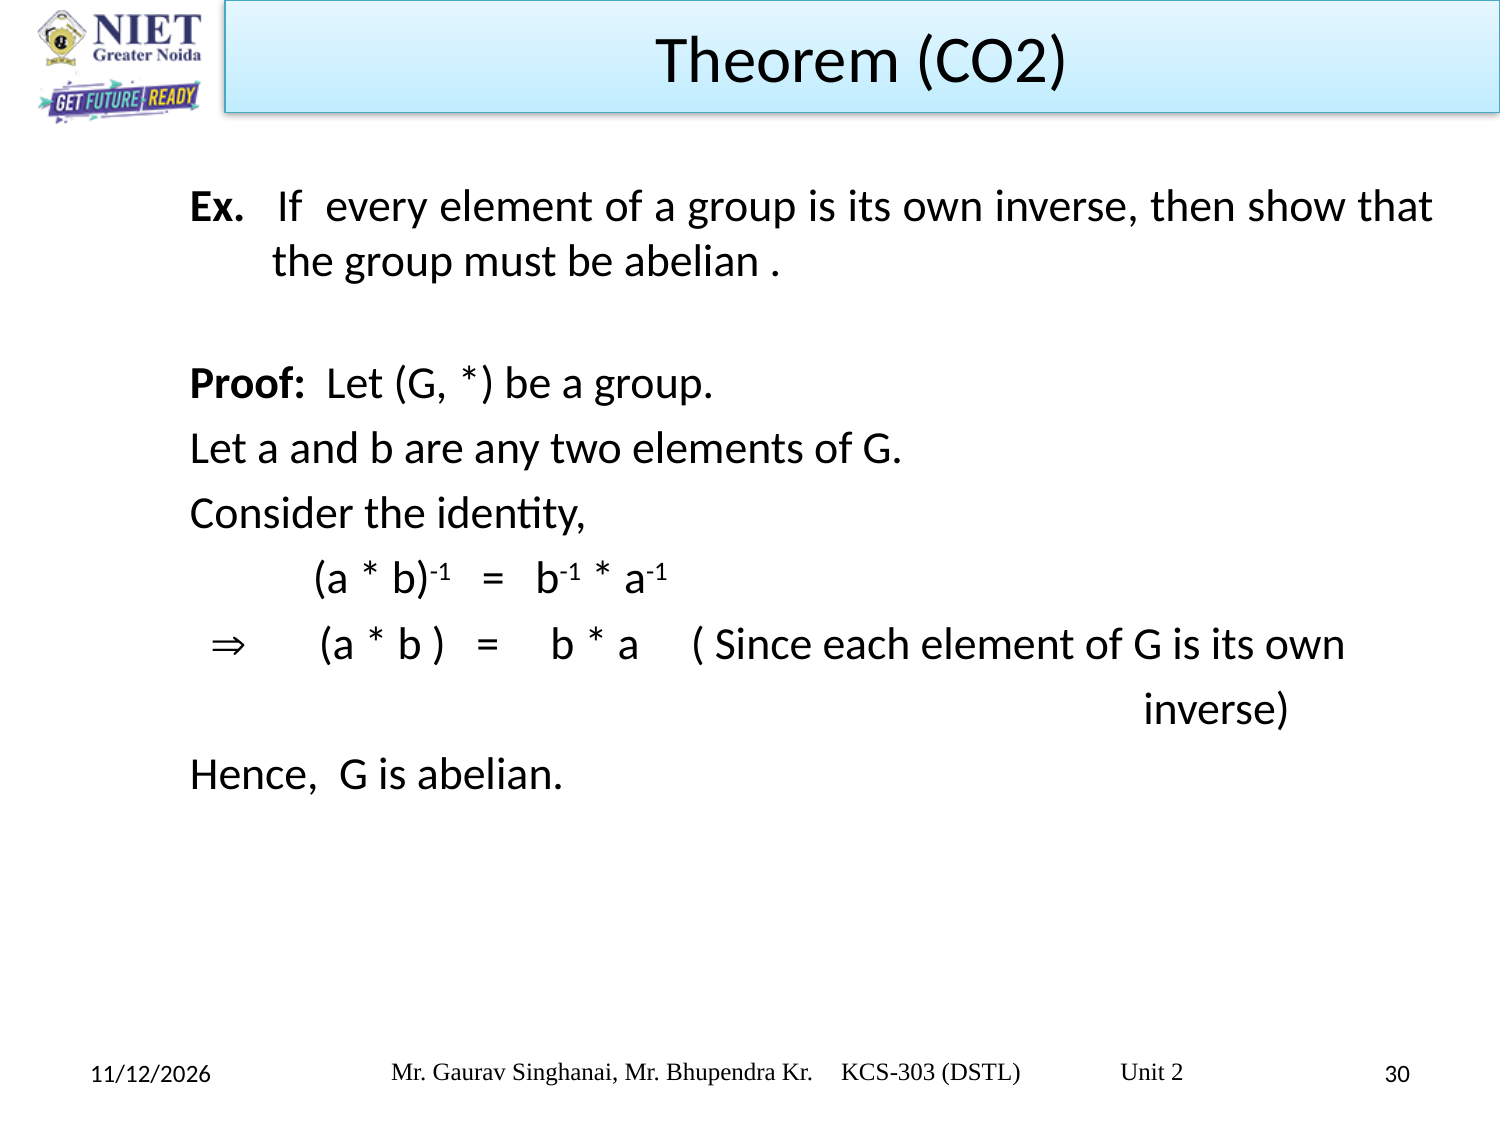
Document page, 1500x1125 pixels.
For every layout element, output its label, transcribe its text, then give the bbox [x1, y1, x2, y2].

list Proof: Let (G, *) be a group. Let a and b are any two elements of G. Consider the identity, (a * b)-1 = b-1 * a-1  (a * b ) = b * a ( Since each element of G is its own inverse) Hence, G is abelian. [174, 344, 1450, 1020]
footer Mr. Gaurav Singhanai, Mr. Bhupendra Kr. KCS-303 (DSTL) Unit 2 [375, 1040, 1200, 1100]
picture [0, 0, 238, 135]
title Ex. If every element of a group is its own inverse, then show that the group must be abelian . [174, 137, 1450, 325]
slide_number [75, 1042, 425, 1103]
slide_number 30 [1074, 1042, 1425, 1103]
text_box Theorem (CO2) [238, 0, 1500, 113]
